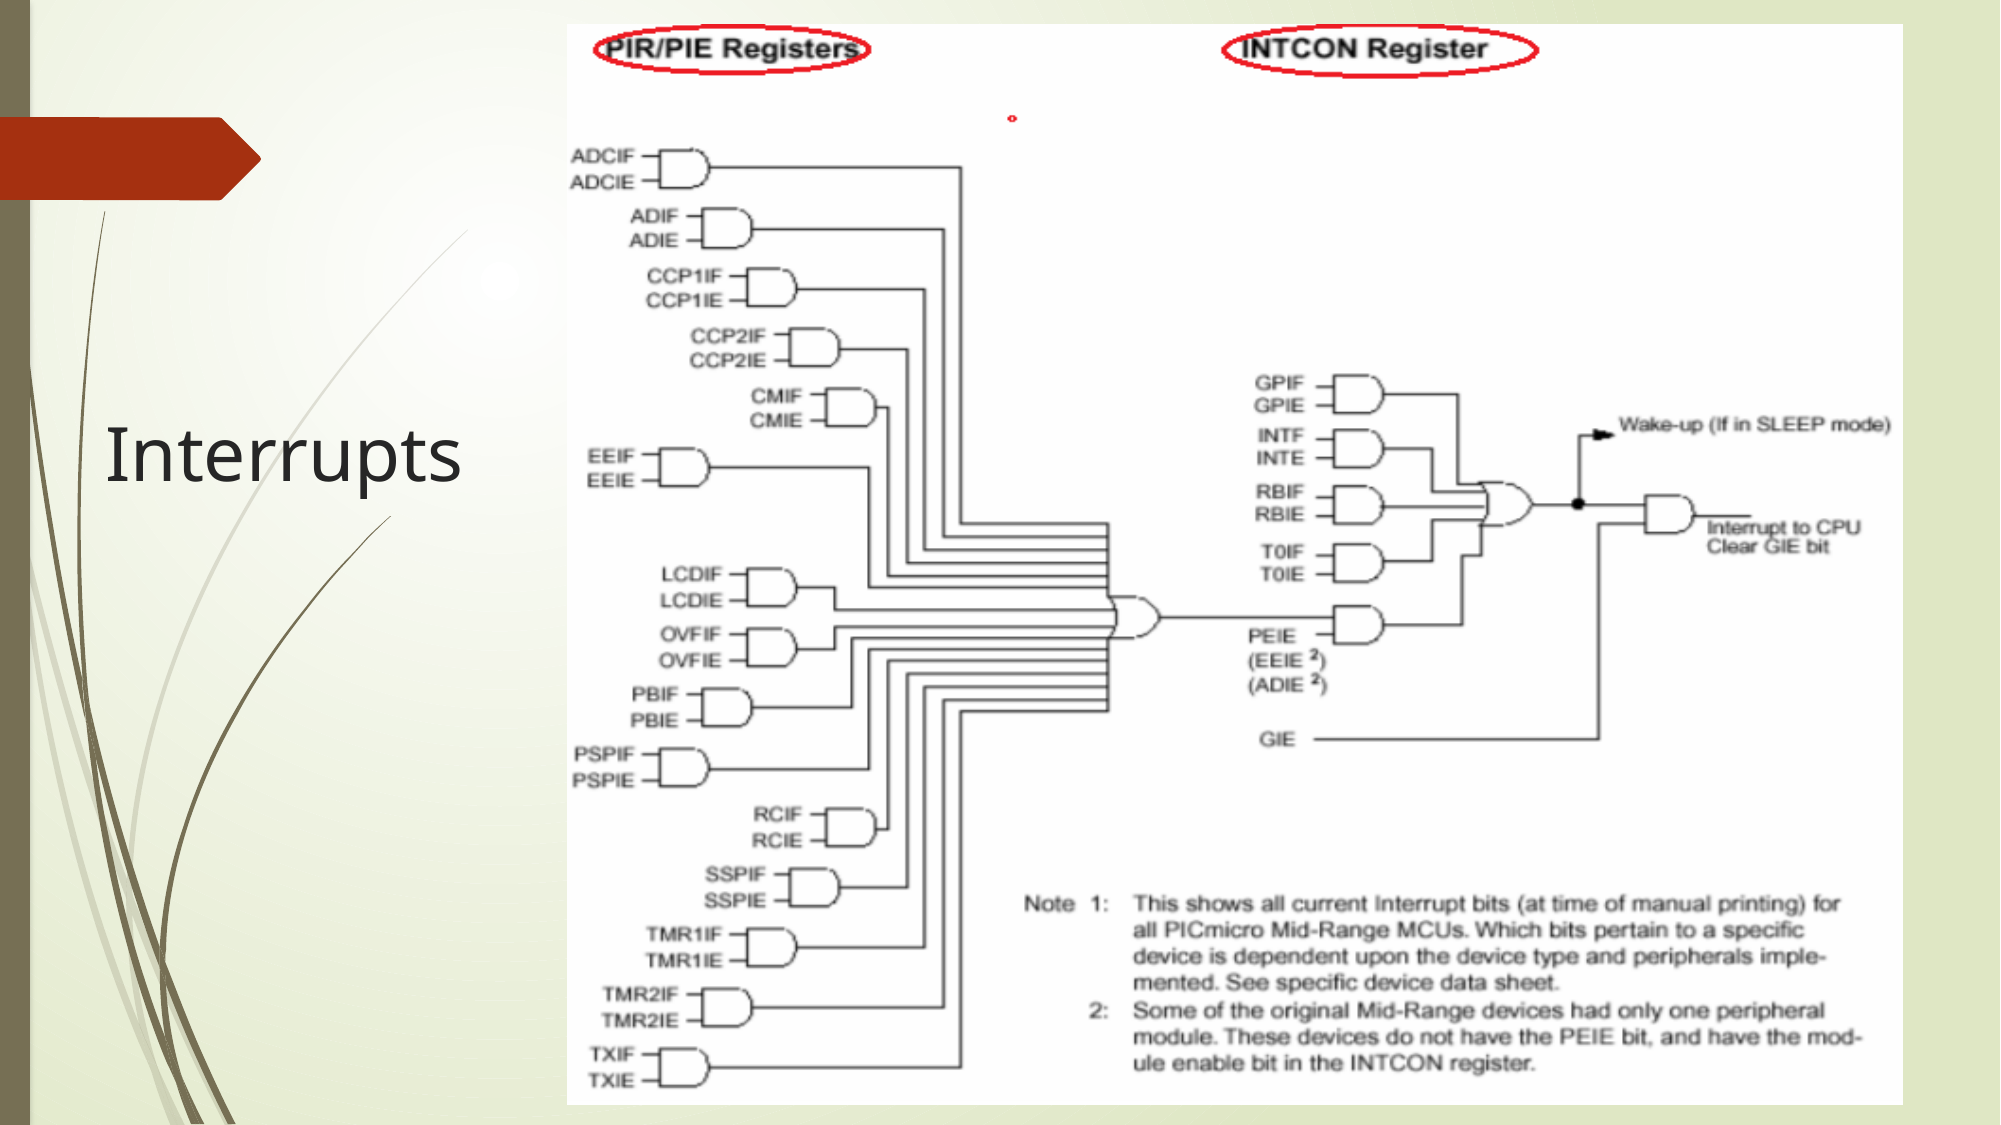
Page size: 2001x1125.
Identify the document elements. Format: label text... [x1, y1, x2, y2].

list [567, 24, 1904, 1105]
title Interrupts [90, 399, 503, 522]
